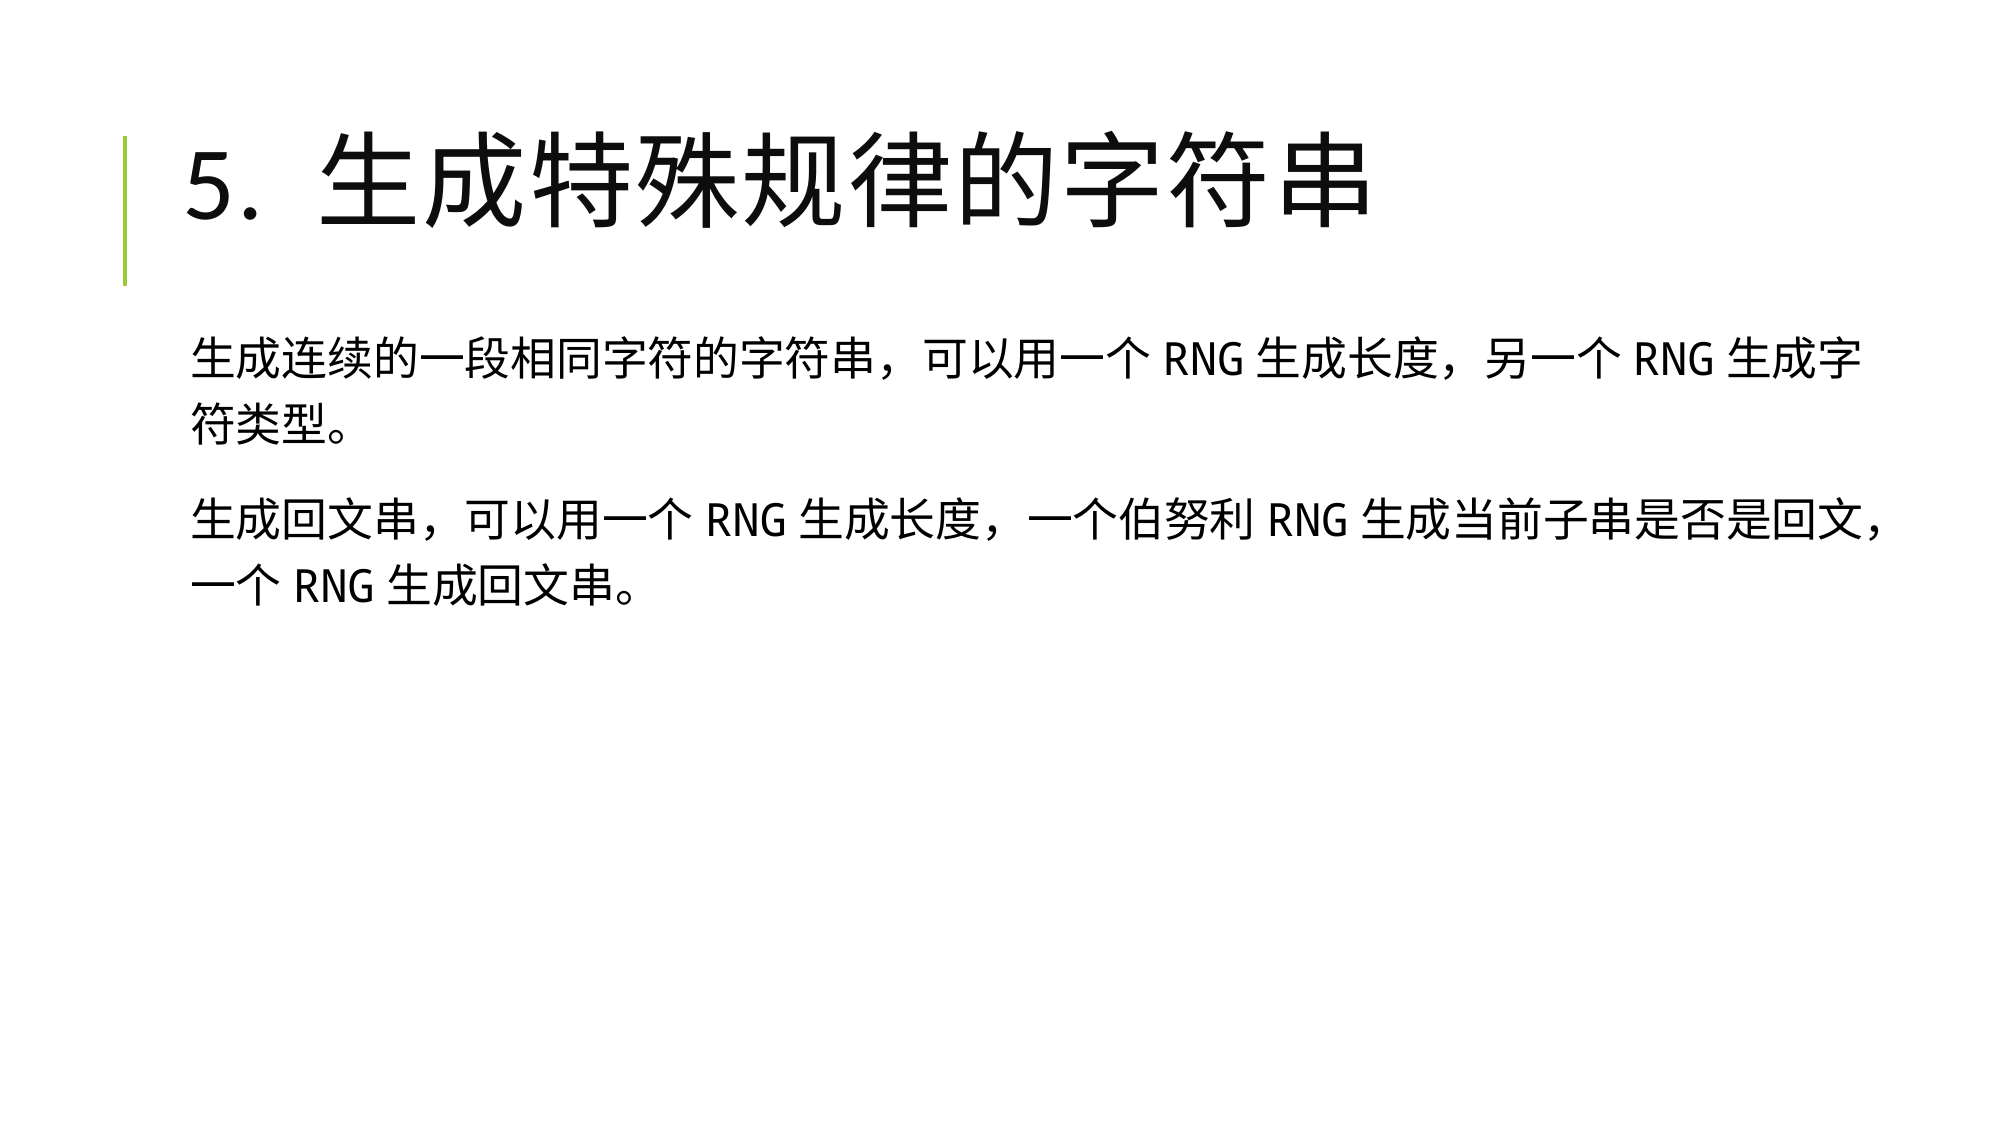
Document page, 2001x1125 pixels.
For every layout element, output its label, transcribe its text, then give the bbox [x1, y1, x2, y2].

list 生成连续的一段相同字符的字符串，可以用一个RNG生成长度，另一个RNG生成字符类型。 生成回文串，可以用一个RNG生成长度，一个伯努利RNG生成当前子串是否是回文，一个RNG生成回文串。 [168, 310, 1875, 1035]
title 5. 生成特殊规律的字符串 [168, 96, 1763, 283]
